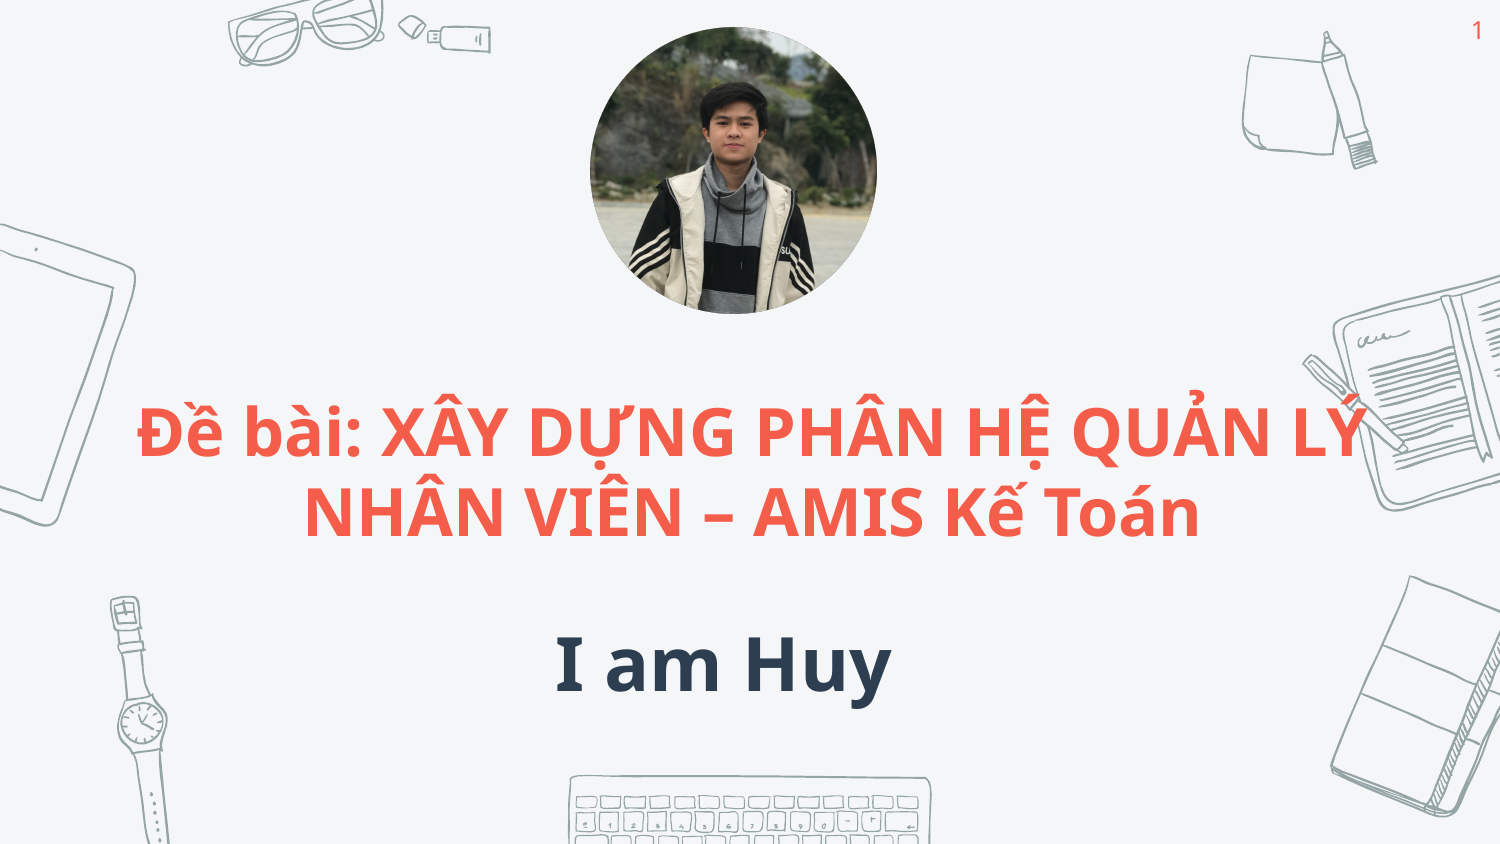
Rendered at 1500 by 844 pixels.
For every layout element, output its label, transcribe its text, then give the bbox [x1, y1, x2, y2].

text_box I am Huy [255, 601, 1193, 731]
text_box Đề bài: XÂY DỰNG PHÂN HỆ QUẢN LÝ NHÂN VIÊN – AMIS Kế Toán [37, 314, 1468, 565]
text_box <number> [1435, 0, 1500, 53]
picture [589, 27, 877, 315]
